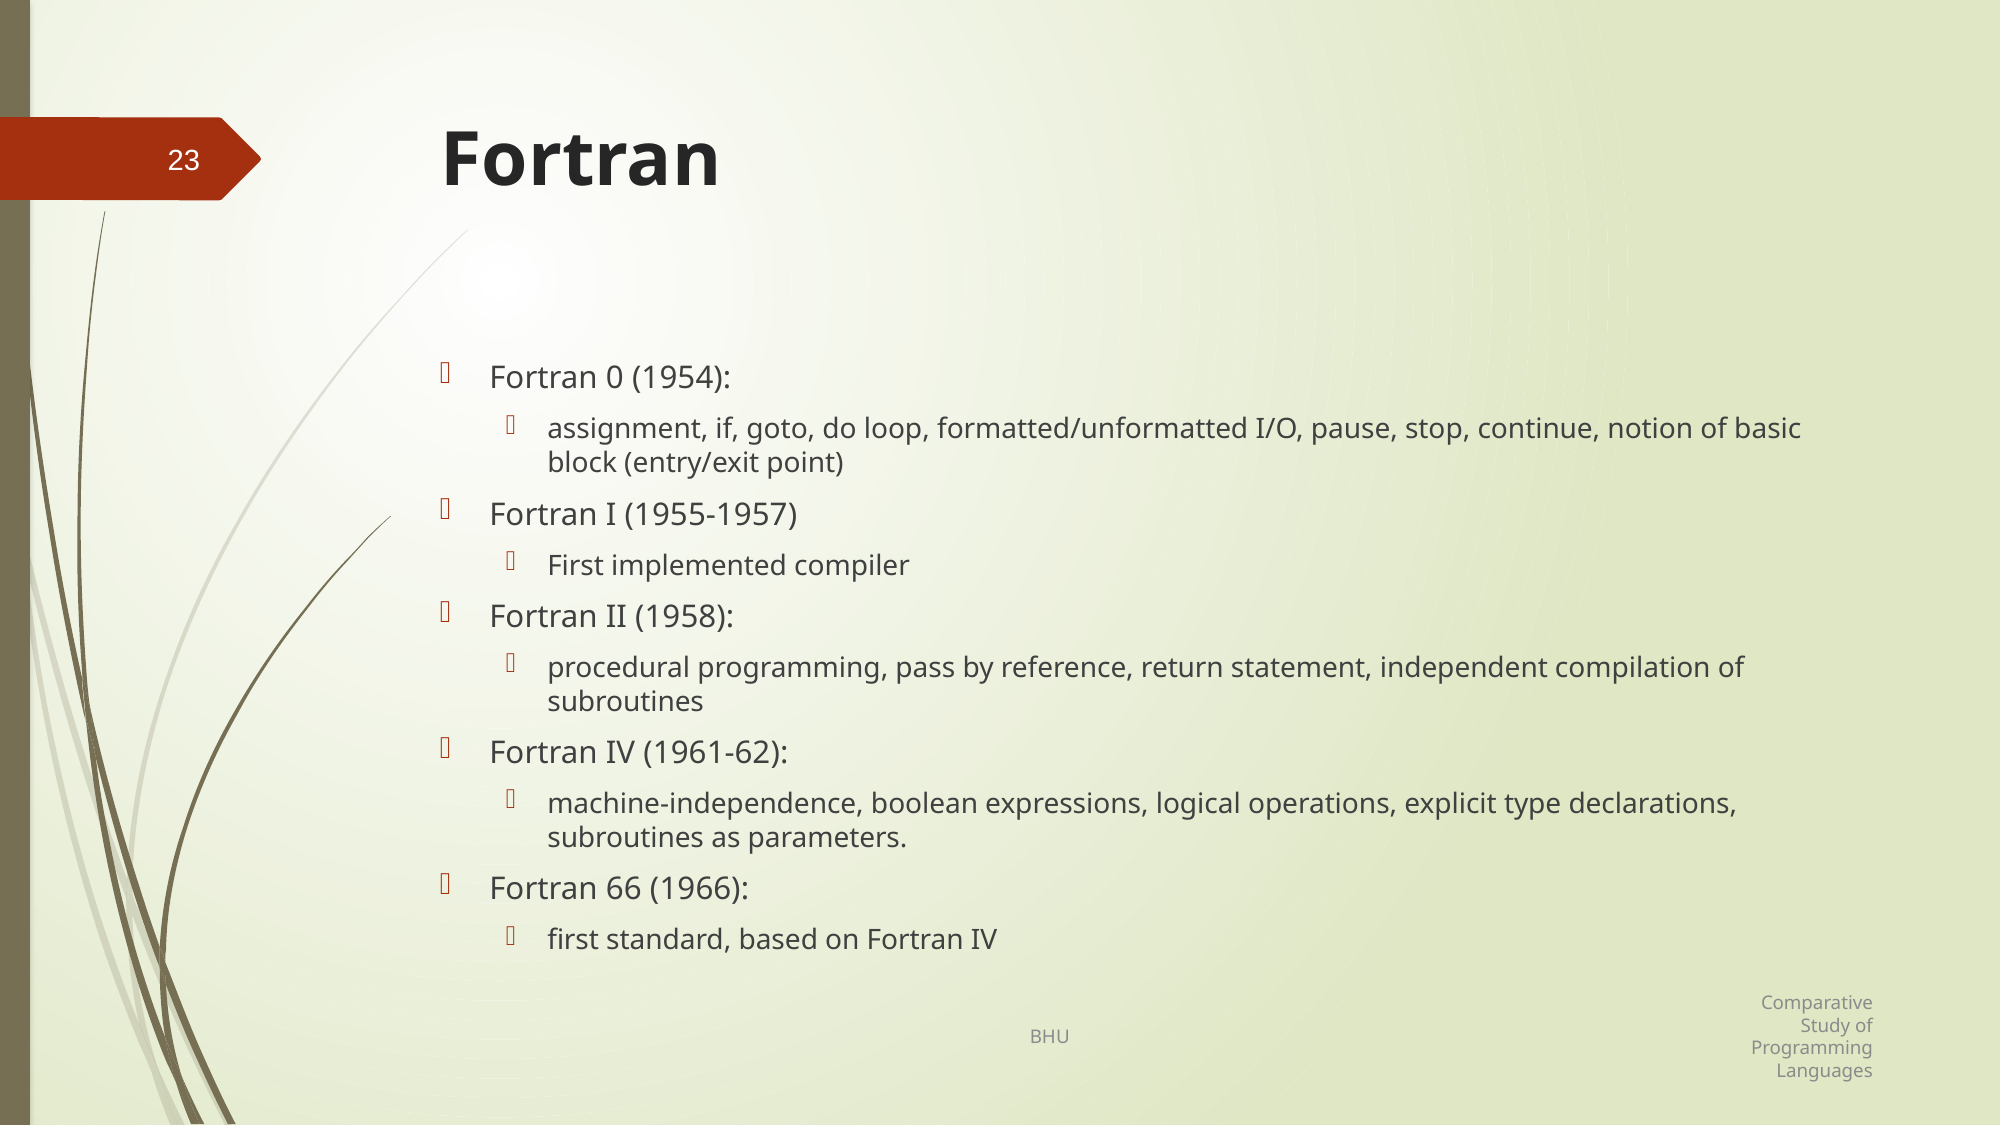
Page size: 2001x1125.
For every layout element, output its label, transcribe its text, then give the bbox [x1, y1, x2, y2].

slide_number 23 [87, 129, 216, 190]
title Fortran [425, 102, 1888, 313]
slide_number Comparative Study of Programming Languages [1699, 1005, 1888, 1067]
list Fortran 0 (1954): assignment, if, goto, do loop, formatted/unformatted I/O, pause, stop, continue, notion of basic block (entry/exit point) Fortran I (1955-1957) First implemented compiler Fortran II (1958): procedural programming, pass by reference, return statement, independent compilation of subroutines Fortran IV (1961-62): machine-independence, boolean expressions, logical operations, explicit type declarations, subroutines as parameters. Fortran 66 (1966): first standard, based on Fortran IV [424, 350, 1888, 970]
footer BHU [424, 1006, 1675, 1067]
